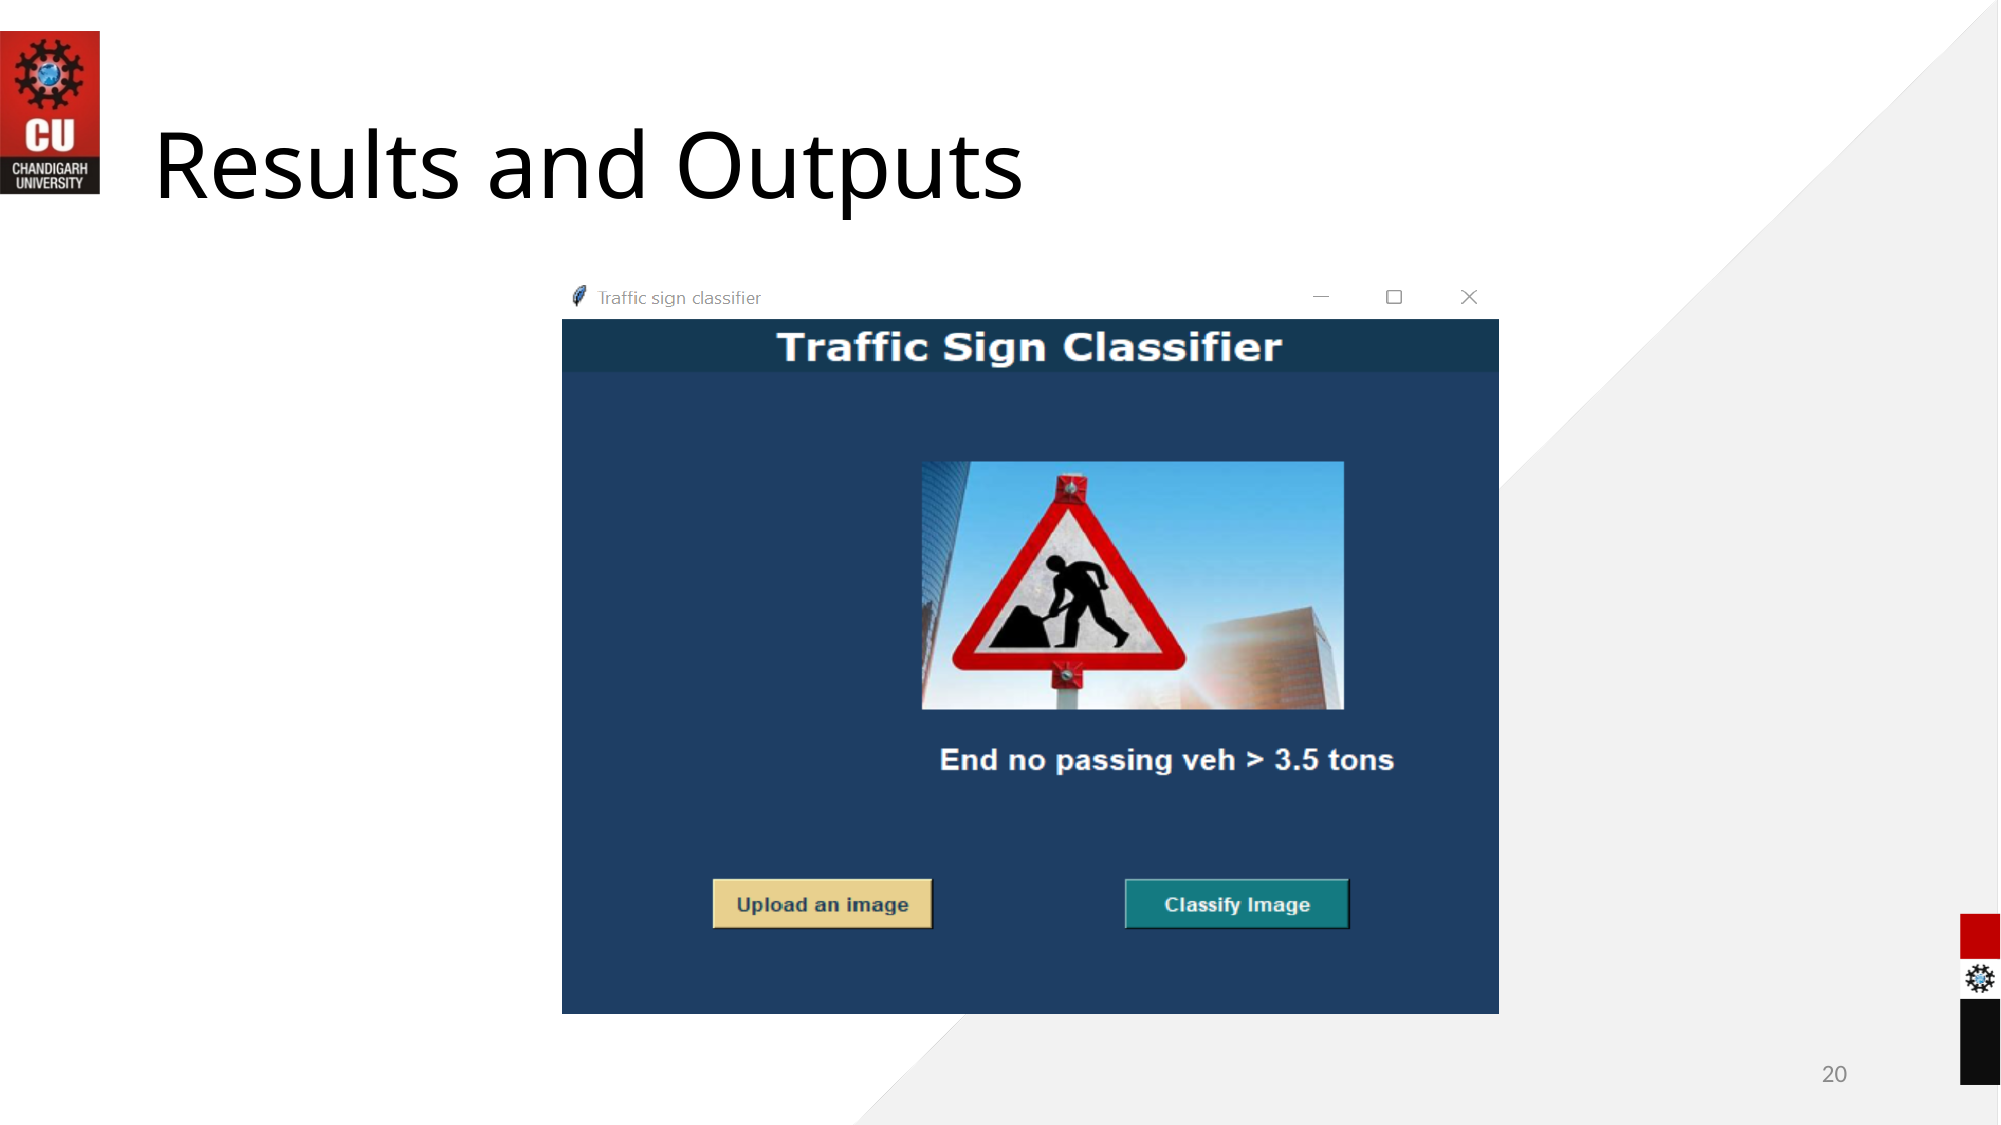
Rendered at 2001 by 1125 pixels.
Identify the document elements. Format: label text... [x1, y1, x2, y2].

slide_number 20 [1412, 1042, 1863, 1103]
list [562, 277, 1499, 1014]
title Results and Outputs [137, 59, 1863, 278]
picture [0, 0, 2001, 1125]
